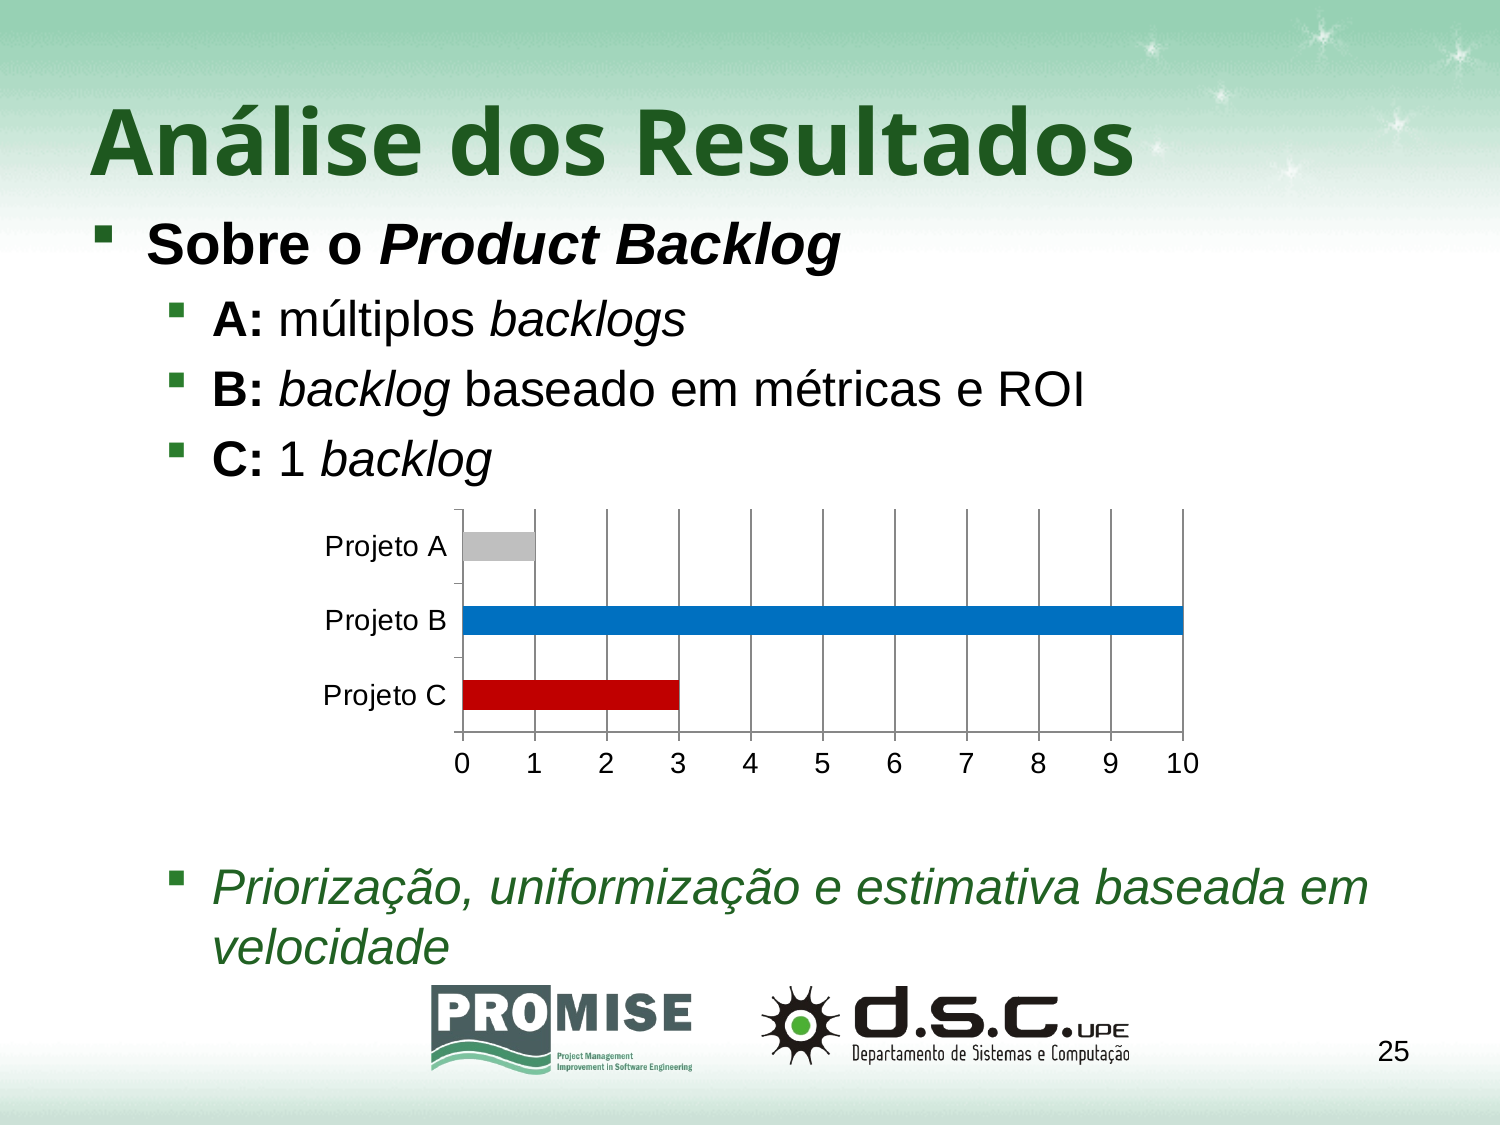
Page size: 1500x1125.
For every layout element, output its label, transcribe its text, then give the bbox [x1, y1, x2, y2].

title Análise dos Resultados [74, 44, 1426, 198]
picture [0, 0, 1500, 1125]
slide_number 25 [1074, 1024, 1426, 1103]
list Sobre o Product Backlog A: múltiplos backlogs B: backlog baseado em métricas e ROI C: 1 backlog Priorização, uniformização e estimativa baseada em velocidade [74, 198, 1426, 1006]
chart [304, 503, 1219, 786]
